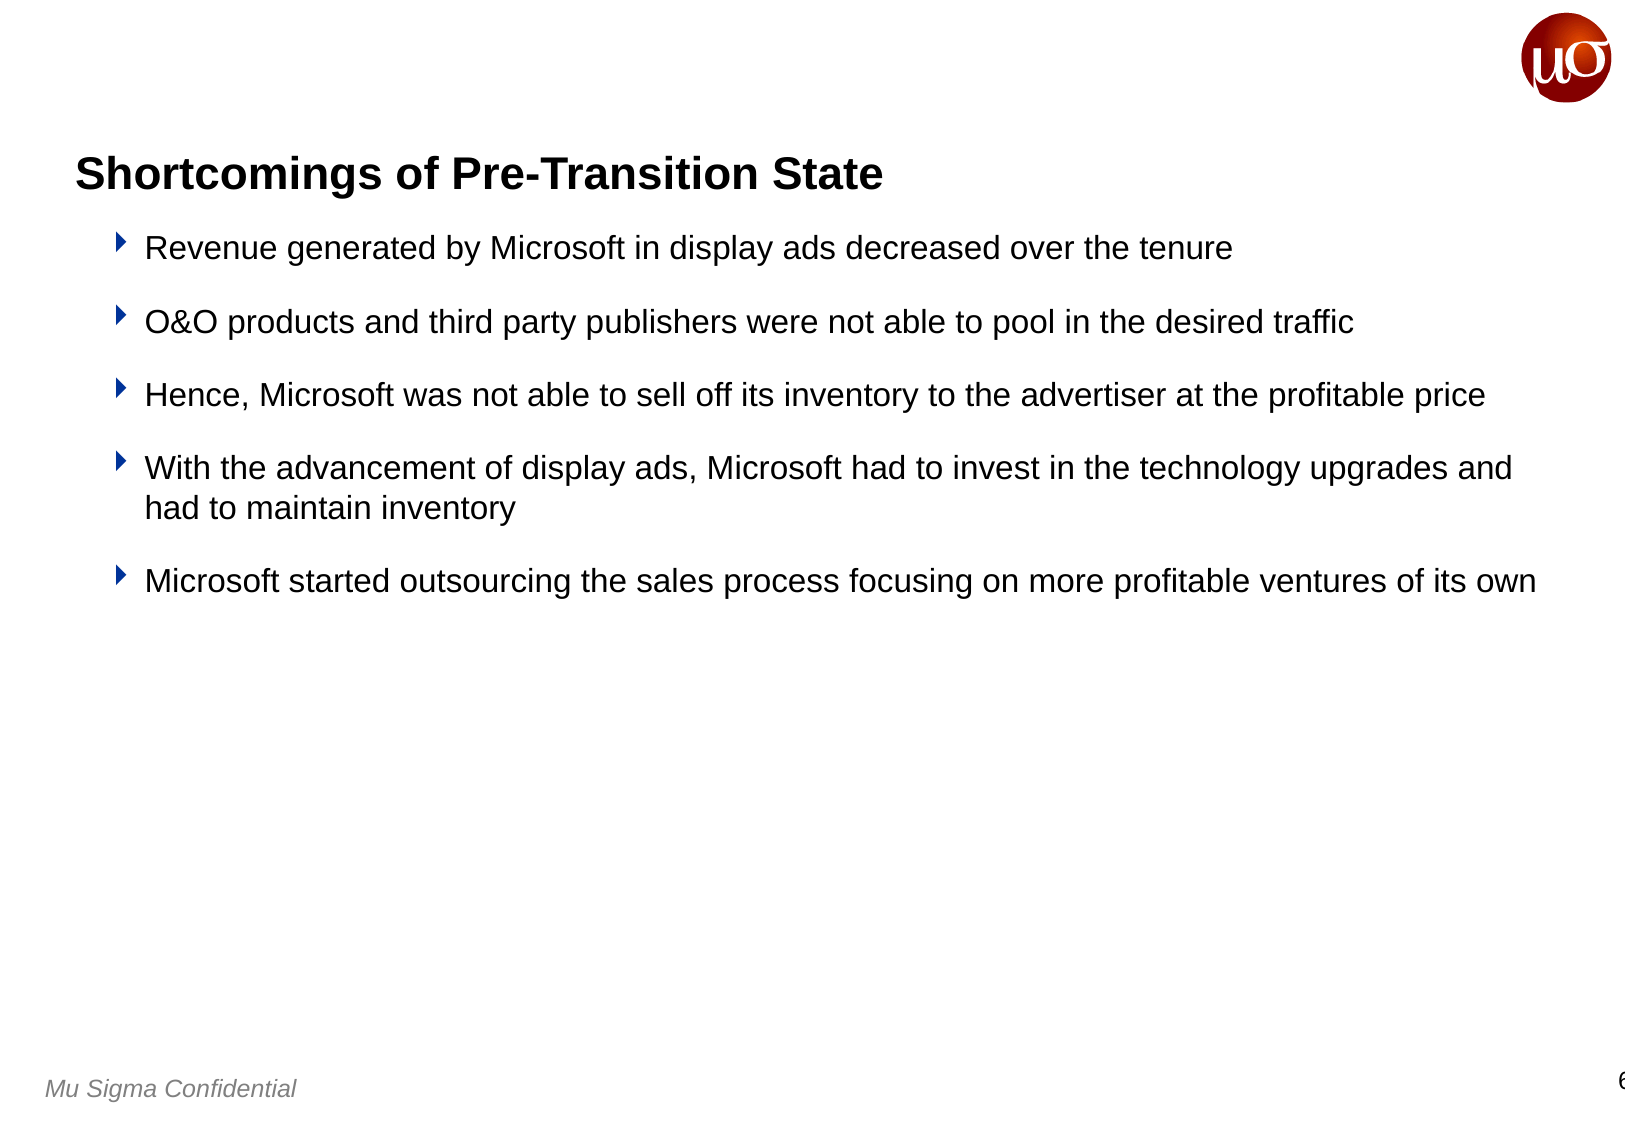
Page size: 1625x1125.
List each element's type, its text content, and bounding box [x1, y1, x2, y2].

title Shortcomings of Pre-Transition State [74, 62, 1550, 201]
picture [1516, 12, 1615, 103]
list Revenue generated by Microsoft in display ads decreased over the tenure O&O products and third party publishers were not able to pool in the desired traffic Hence, Microsoft was not able to sell off its inventory to the advertiser at the profitable price With the advancement of display ads, Microsoft had to invest in the technology upgrades and had to maintain inventory Microsoft started outsourcing the sales process focusing on more profitable ventures of its own [105, 226, 1544, 915]
